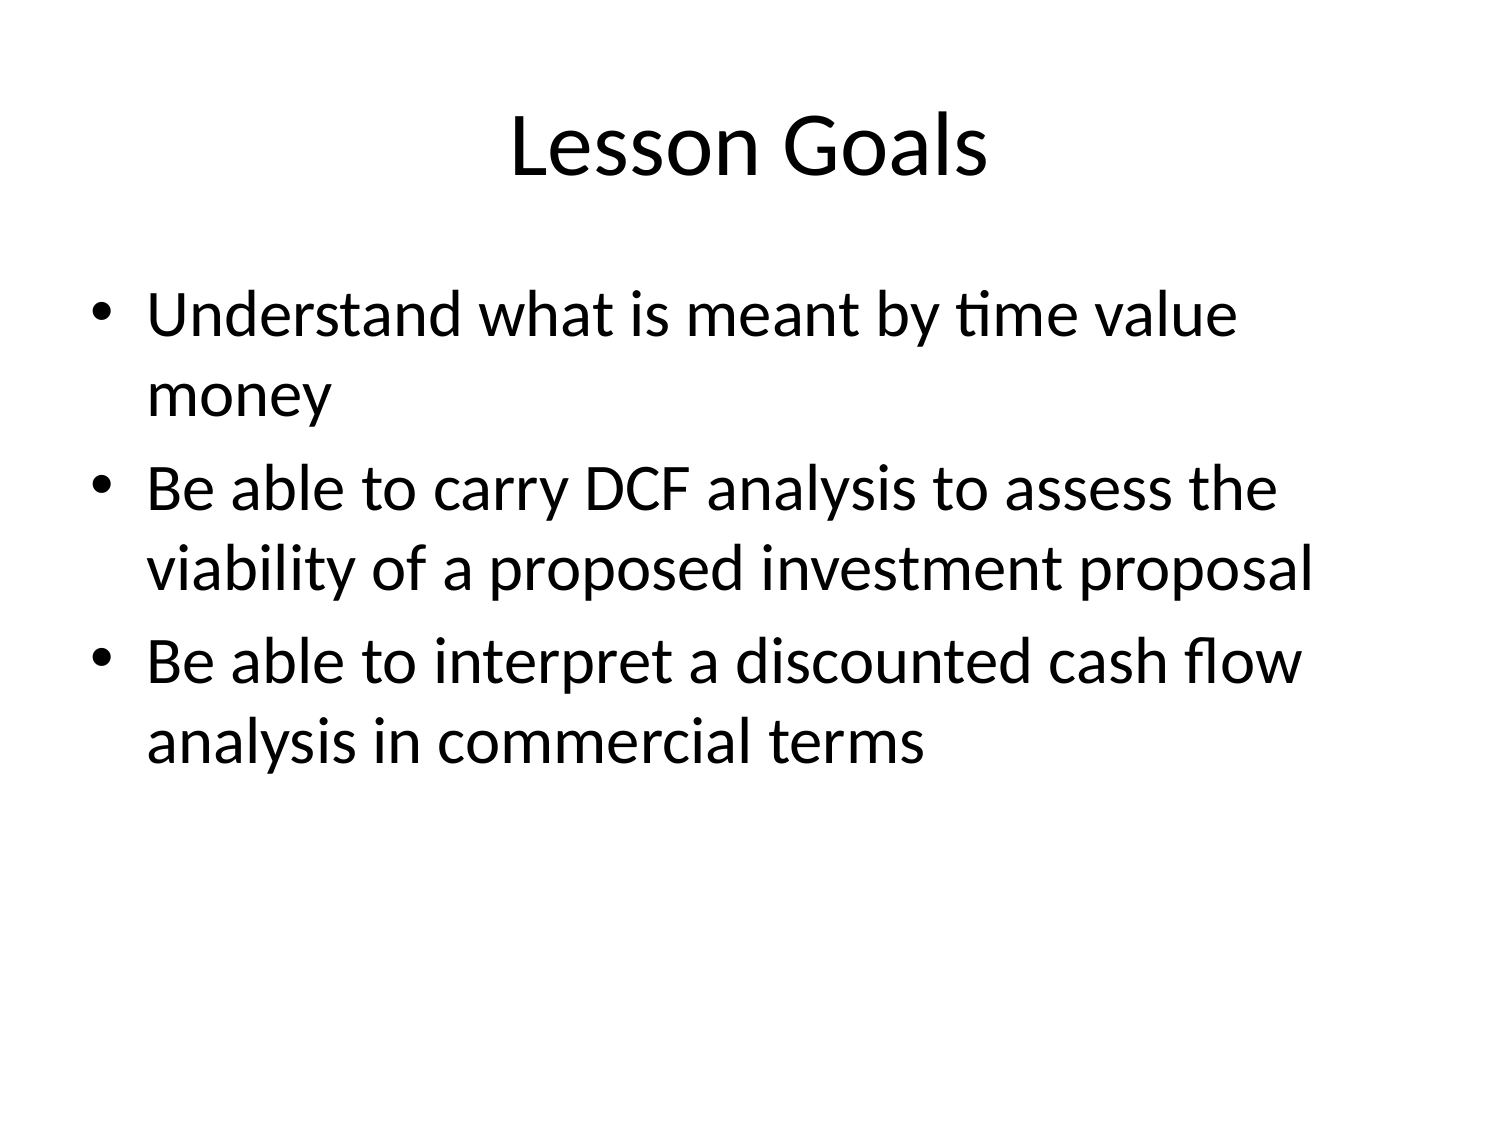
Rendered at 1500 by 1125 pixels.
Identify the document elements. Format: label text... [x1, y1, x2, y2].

list Understand what is meant by time value money Be able to carry DCF analysis to assess the viability of a proposed investment proposal Be able to interpret a discounted cash flow analysis in commercial terms [75, 262, 1425, 1005]
title Lesson Goals [75, 45, 1425, 233]
